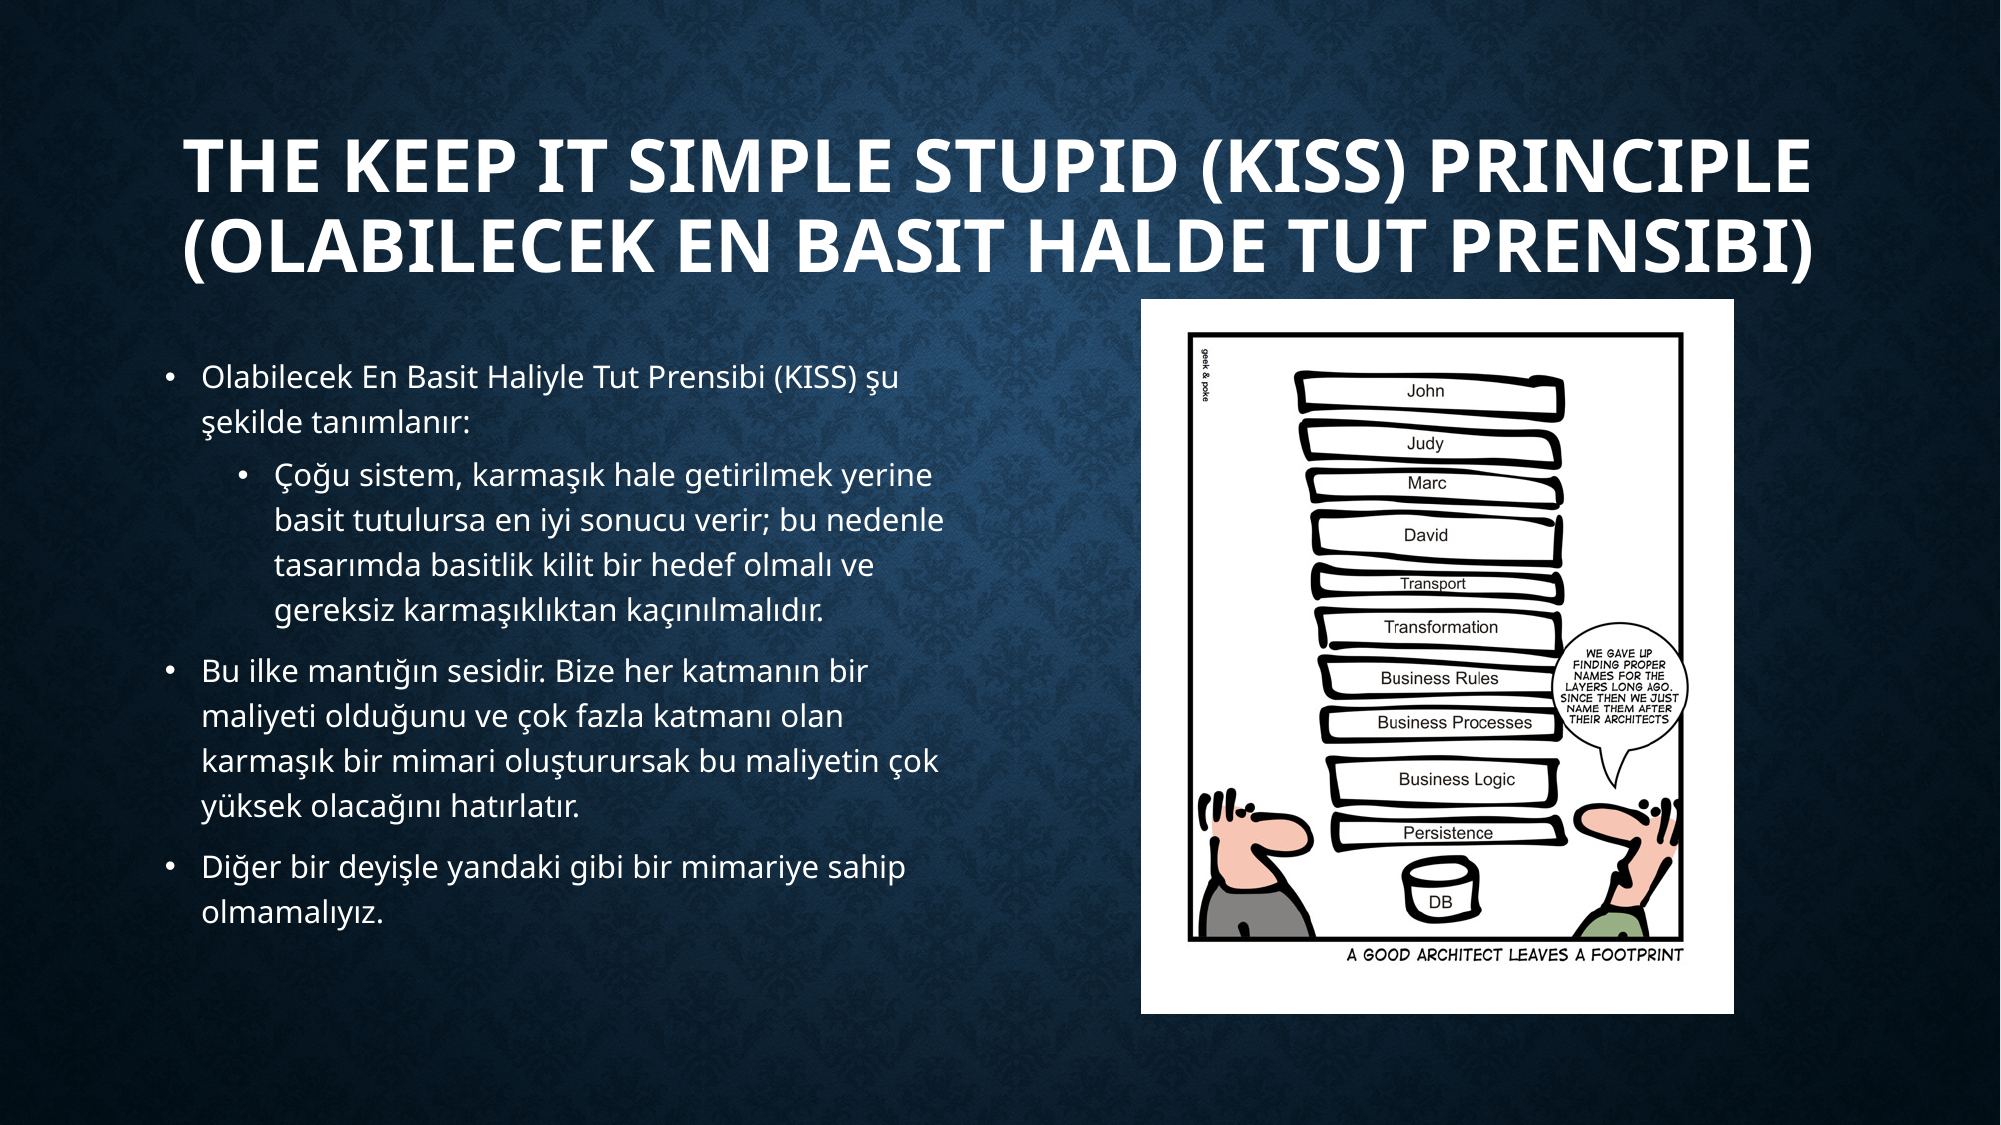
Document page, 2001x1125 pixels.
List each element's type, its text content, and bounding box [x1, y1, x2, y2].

title The Keep It Simple Stupid (KISS) Principle (Olabilecek En Basit Halde Tut Prensibi) [149, 99, 1849, 318]
list Olabilecek En Basit Haliyle Tut Prensibi (KISS) şu şekilde tanımlanır: Çoğu sistem, karmaşık hale getirilmek yerine basit tutulursa en iyi sonucu verir; bu nedenle tasarımda basitlik kilit bir hedef olmalı ve gereksiz karmaşıklıktan kaçınılmalıdır. Bu ilke mantığın sesidir. Bize her katmanın bir maliyeti olduğunu ve çok fazla katmanı olan karmaşık bir mimari oluşturursak bu maliyetin çok yüksek olacağını hatırlatır. Diğer bir deyişle yandaki gibi bir mimariye sahip olmamalıyız. [149, 342, 988, 950]
picture [1140, 298, 1735, 1014]
